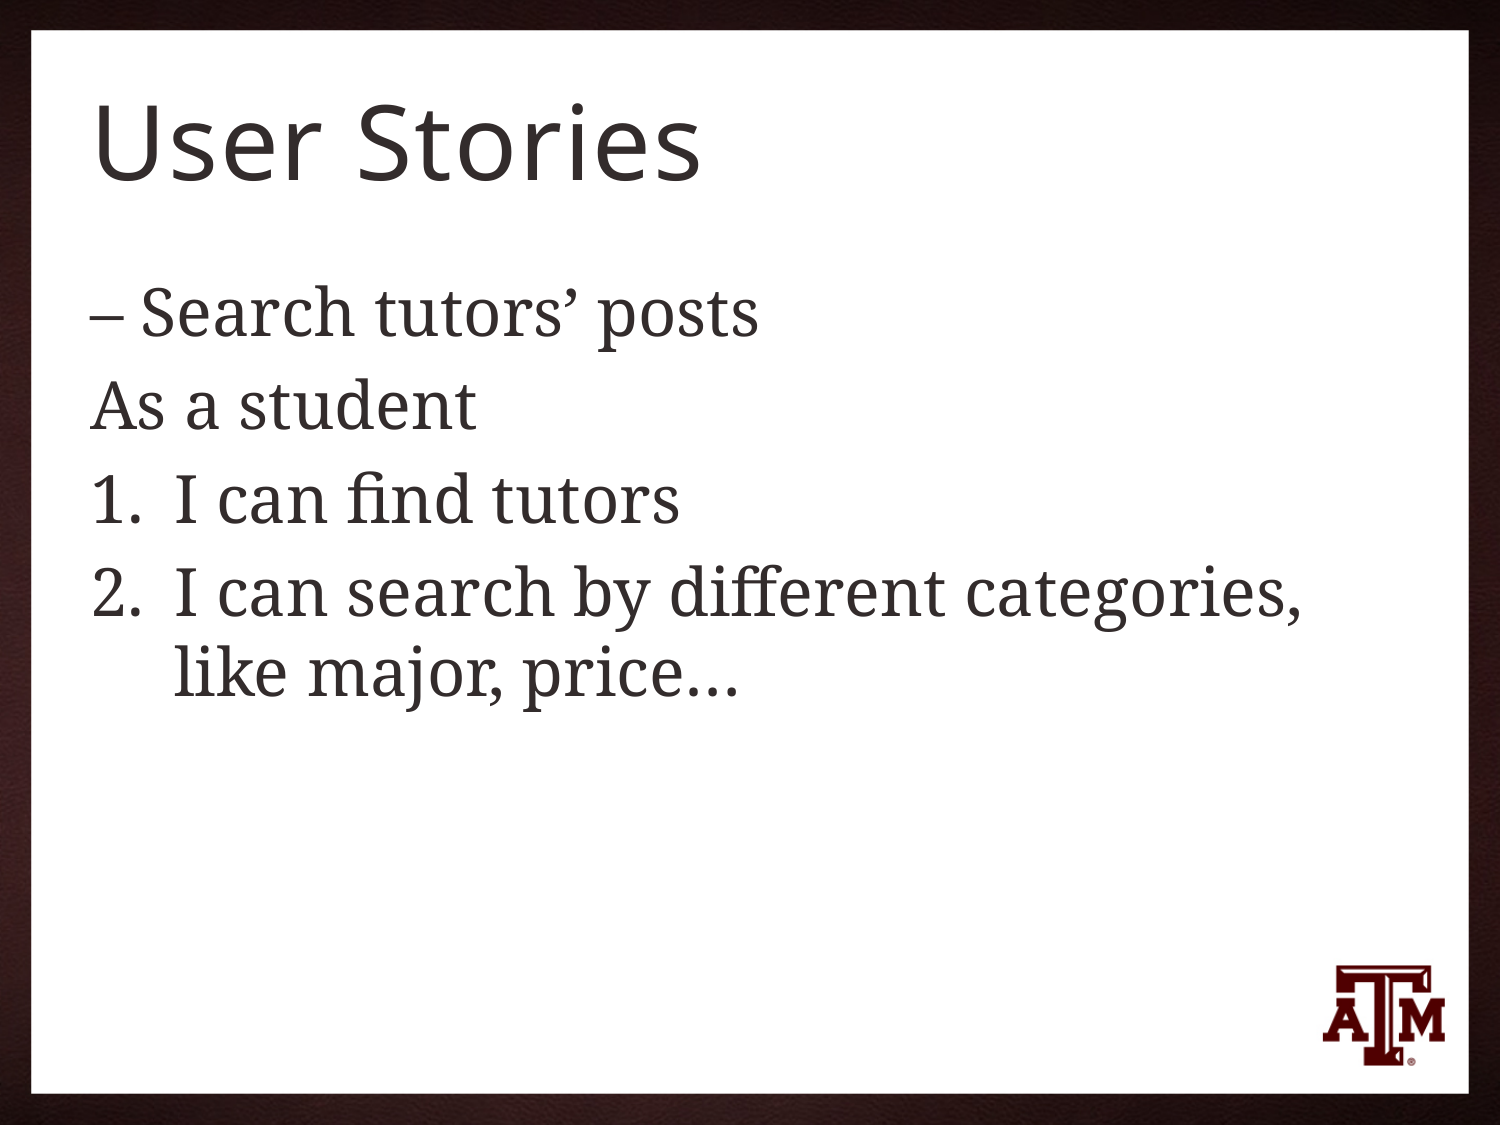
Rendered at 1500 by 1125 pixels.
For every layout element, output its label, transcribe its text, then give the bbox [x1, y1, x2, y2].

picture [0, 0, 1500, 1125]
title User Stories [75, 45, 1425, 233]
list – Search tutors’ posts As a student I can find tutors I can search by different categories, like major, price… [75, 262, 1425, 969]
